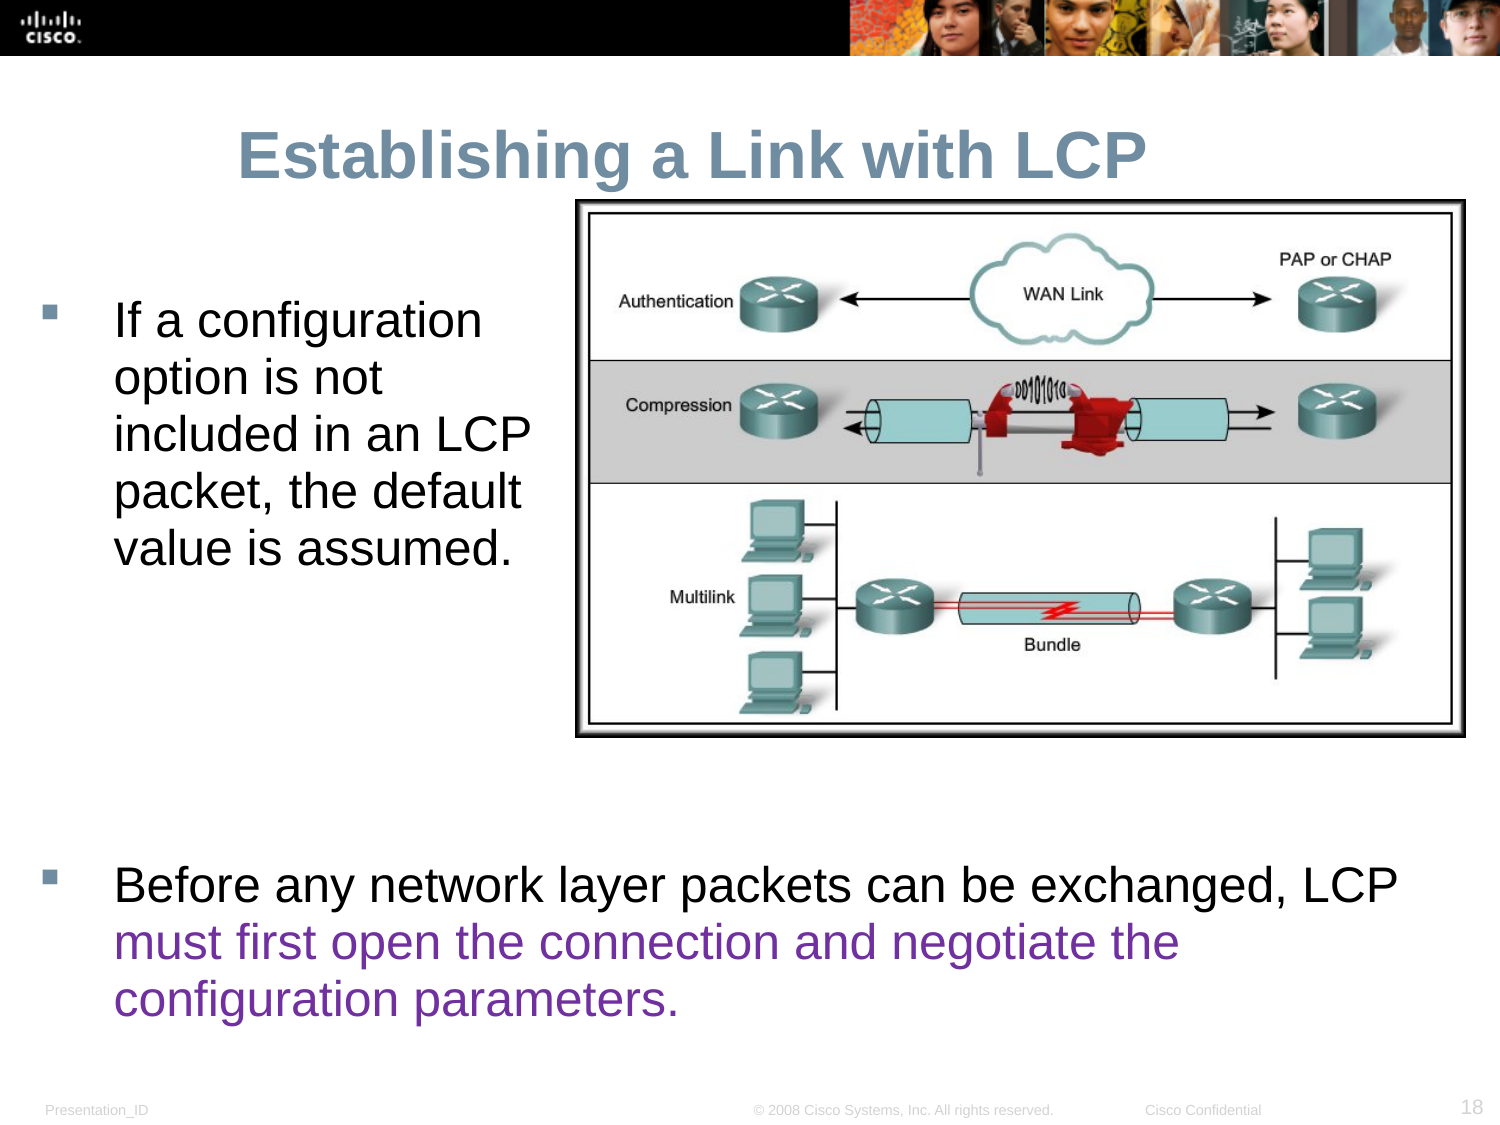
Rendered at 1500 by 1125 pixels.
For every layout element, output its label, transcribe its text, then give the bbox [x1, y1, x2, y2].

title Establishing a Link with LCP [24, 62, 1362, 199]
picture [574, 199, 1466, 738]
list If a configuration option is not included in an LCP packet, the default value is assumed. Before any network layer packets can be exchanged, LCP must first open the connection and negotiate the configuration parameters. [24, 199, 1476, 1101]
picture [0, 0, 1500, 56]
